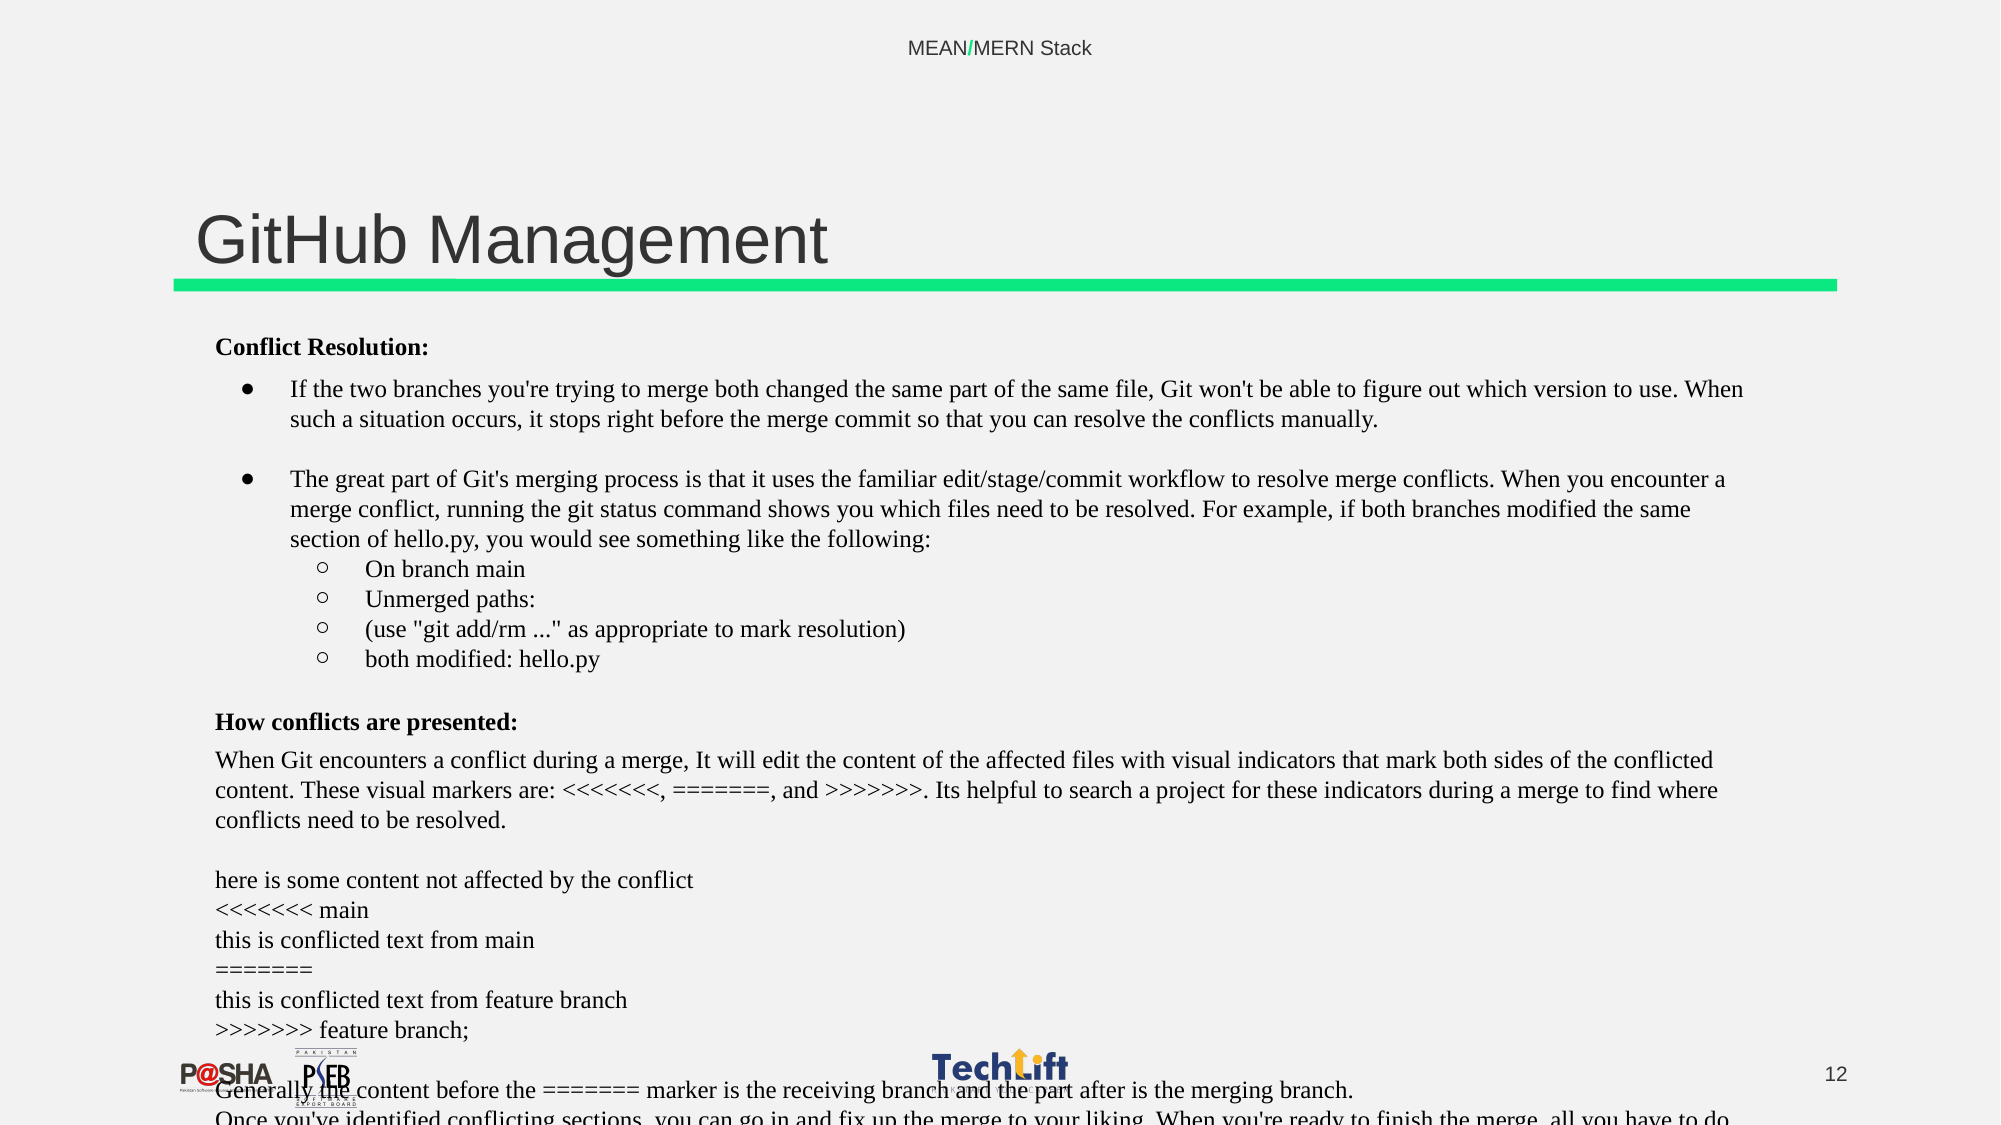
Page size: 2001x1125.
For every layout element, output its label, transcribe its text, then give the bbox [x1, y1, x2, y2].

text_box Conflict Resolution: If the two branches you're trying to merge both changed the same part of the same file, Git won't be able to figure out which version to use. When such a situation occurs, it stops right before the merge commit so that you can resolve the conflicts manually. The great part of Git's merging process is that it uses the familiar edit/stage/commit workflow to resolve merge conflicts. When you encounter a merge conflict, running the git status command shows you which files need to be resolved. For example, if both branches modified the same section of hello.py, you would see something like the following: On branch main Unmerged paths: (use "git add/rm ..." as appropriate to mark resolution) both modified: hello.py How conflicts are presented: When Git encounters a conflict during a merge, It will edit the content of the affected files with visual indicators that mark both sides of the conflicted content. These visual markers are: <<<<<<<, =======, and >>>>>>>. Its helpful to search a project for these indicators during a merge to find where conflicts need to be resolved. here is some content not affected by the conflict <<<<<<< main this is conflicted text from main ======= this is conflicted text from feature branch >>>>>>> feature branch; Generally the content before the ======= marker is the receiving branch and the part after is the merging branch. Once you've identified conflicting sections, you can go in and fix up the merge to your liking. When you're ready to finish the merge, all you have to do is run git add on the conflicted file(s) to tell Git they're resolved. Then, you run a normal git commit to generate the merge commit. It’s the exact same process as committing an ordinary snapshot, which means it’s easy for normal developers to manage their own merges. Note that merge conflicts will only occur in the event of a 3-way merge. It’s not possible to have conflicting changes in a fast-forward merge. [200, 315, 1762, 1125]
footer MEAN/MERN Stack [662, 17, 1338, 77]
slide_number ‹#› [1762, 1042, 1863, 1103]
title GitHub Management [180, 47, 1830, 285]
picture [180, 1063, 200, 1093]
